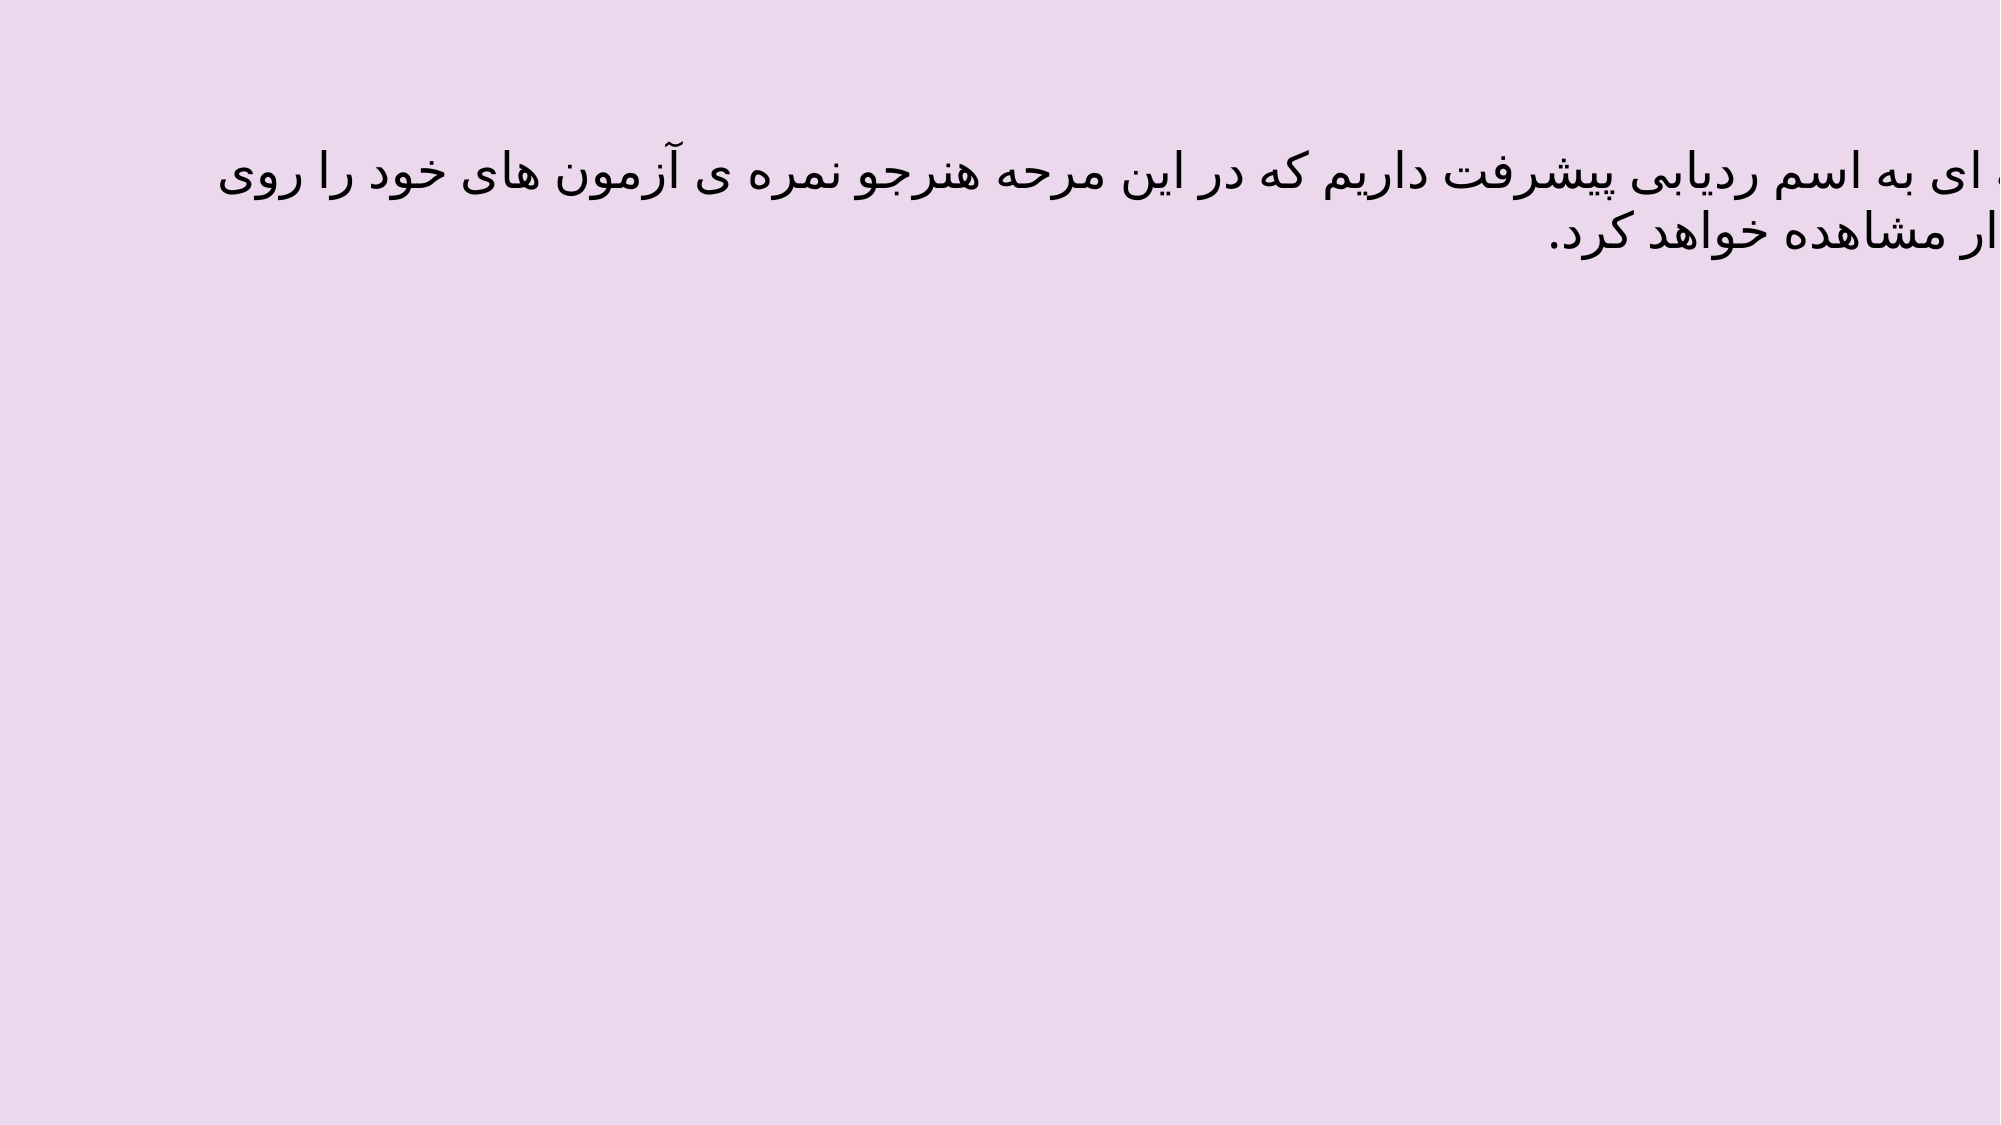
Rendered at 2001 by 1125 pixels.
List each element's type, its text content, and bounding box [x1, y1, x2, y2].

text_box گزینه ای به اسم ردیابی پیشرفت داریم که در این مرحه هنرجو نمره ی آزمون های خود را روی نمودار مشاهده خواهد کرد. [202, 130, 2000, 266]
